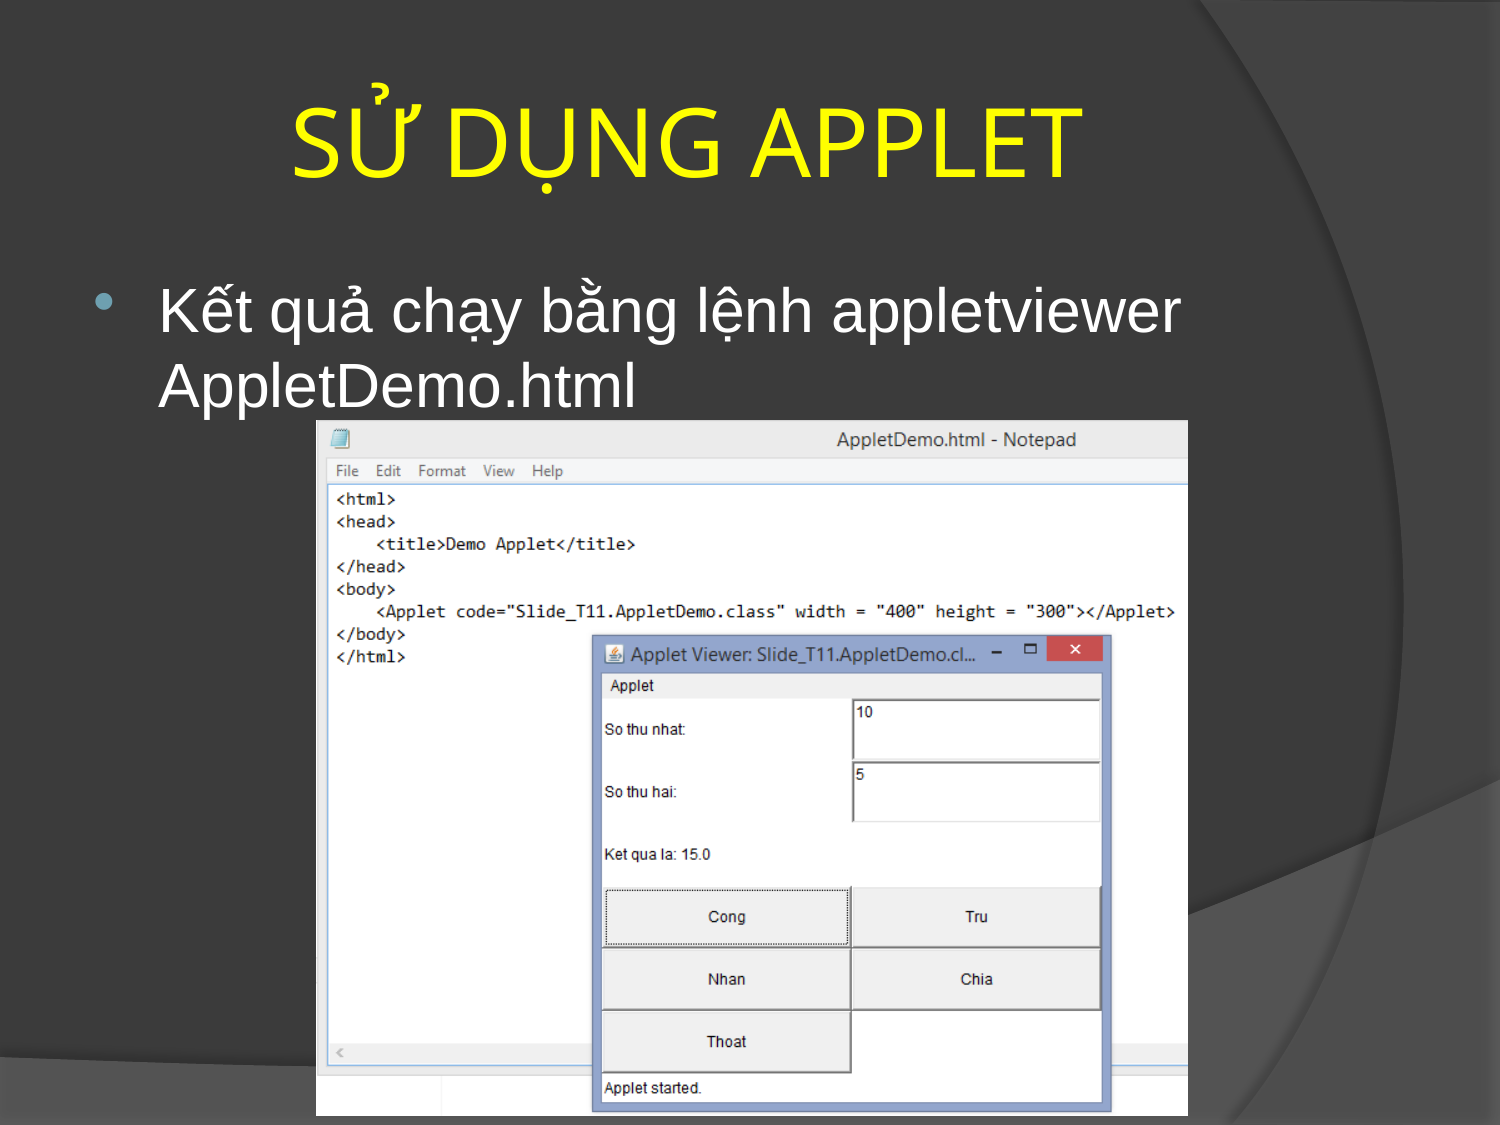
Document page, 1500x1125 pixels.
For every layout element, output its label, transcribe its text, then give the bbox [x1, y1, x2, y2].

title SỬ DỤNG APPLET [75, 45, 1300, 233]
list Kết quả chạy bằng lệnh appletviewer AppletDemo.html [75, 262, 1300, 1005]
picture [316, 420, 1188, 1116]
